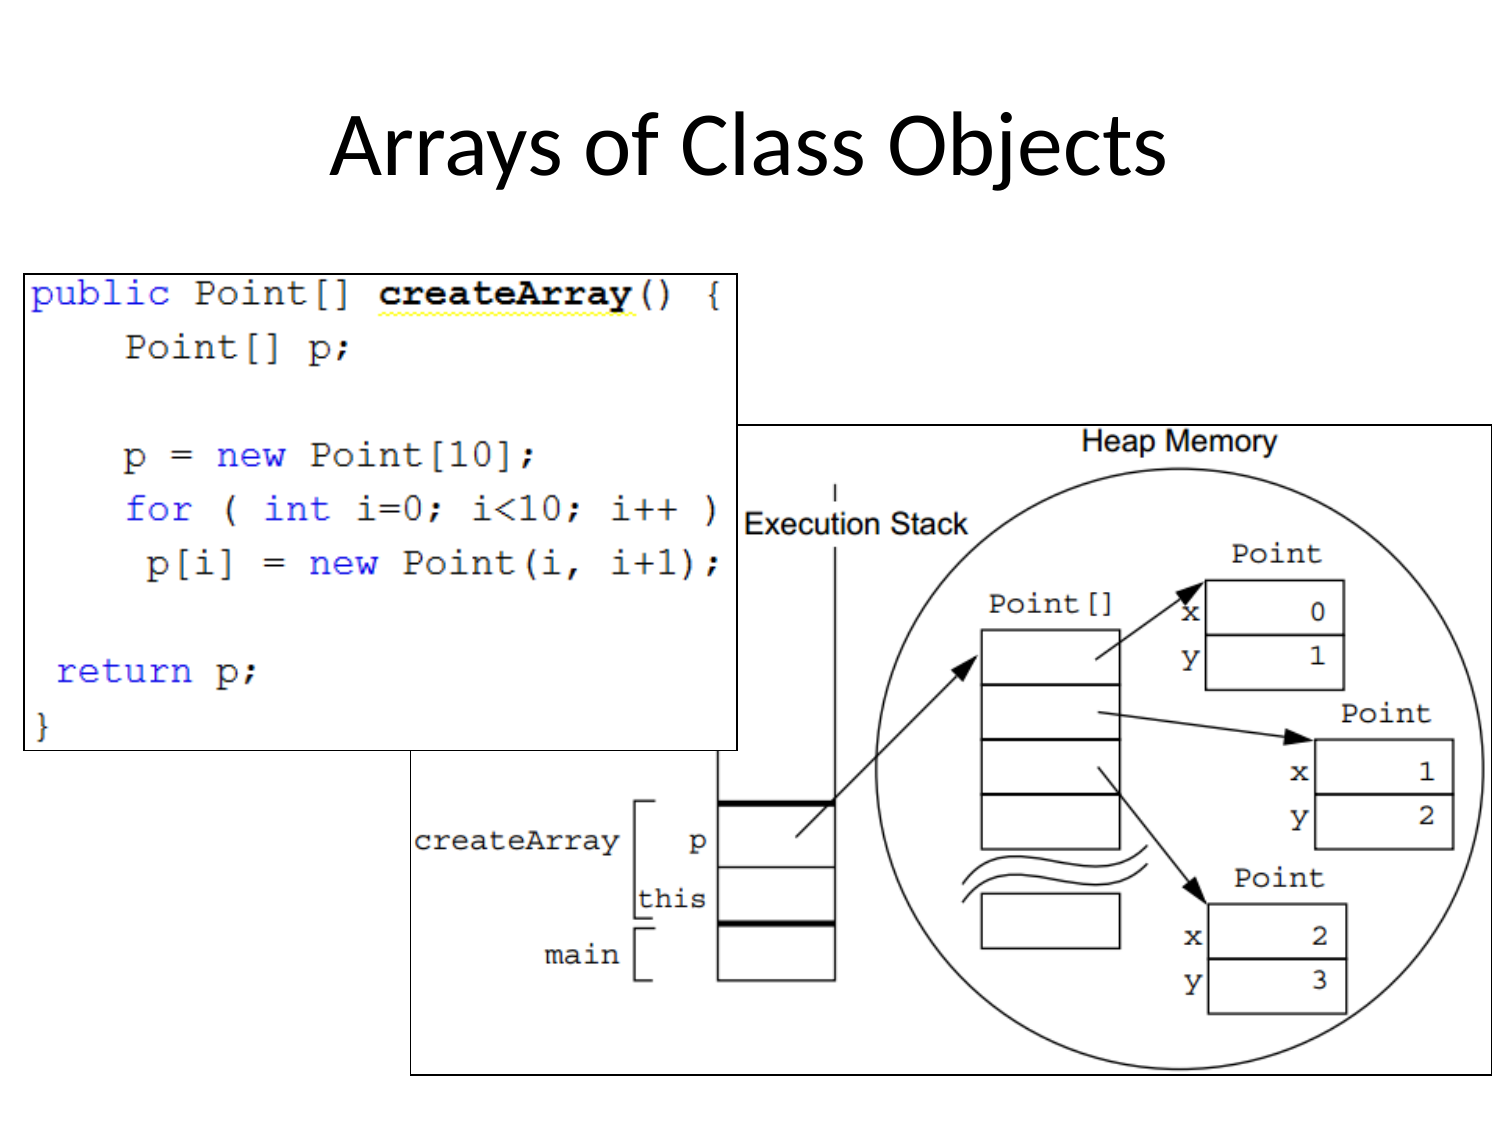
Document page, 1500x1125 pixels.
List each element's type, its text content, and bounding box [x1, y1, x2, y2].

picture [24, 274, 1492, 1075]
title Arrays of Class Objects [75, 45, 1425, 233]
